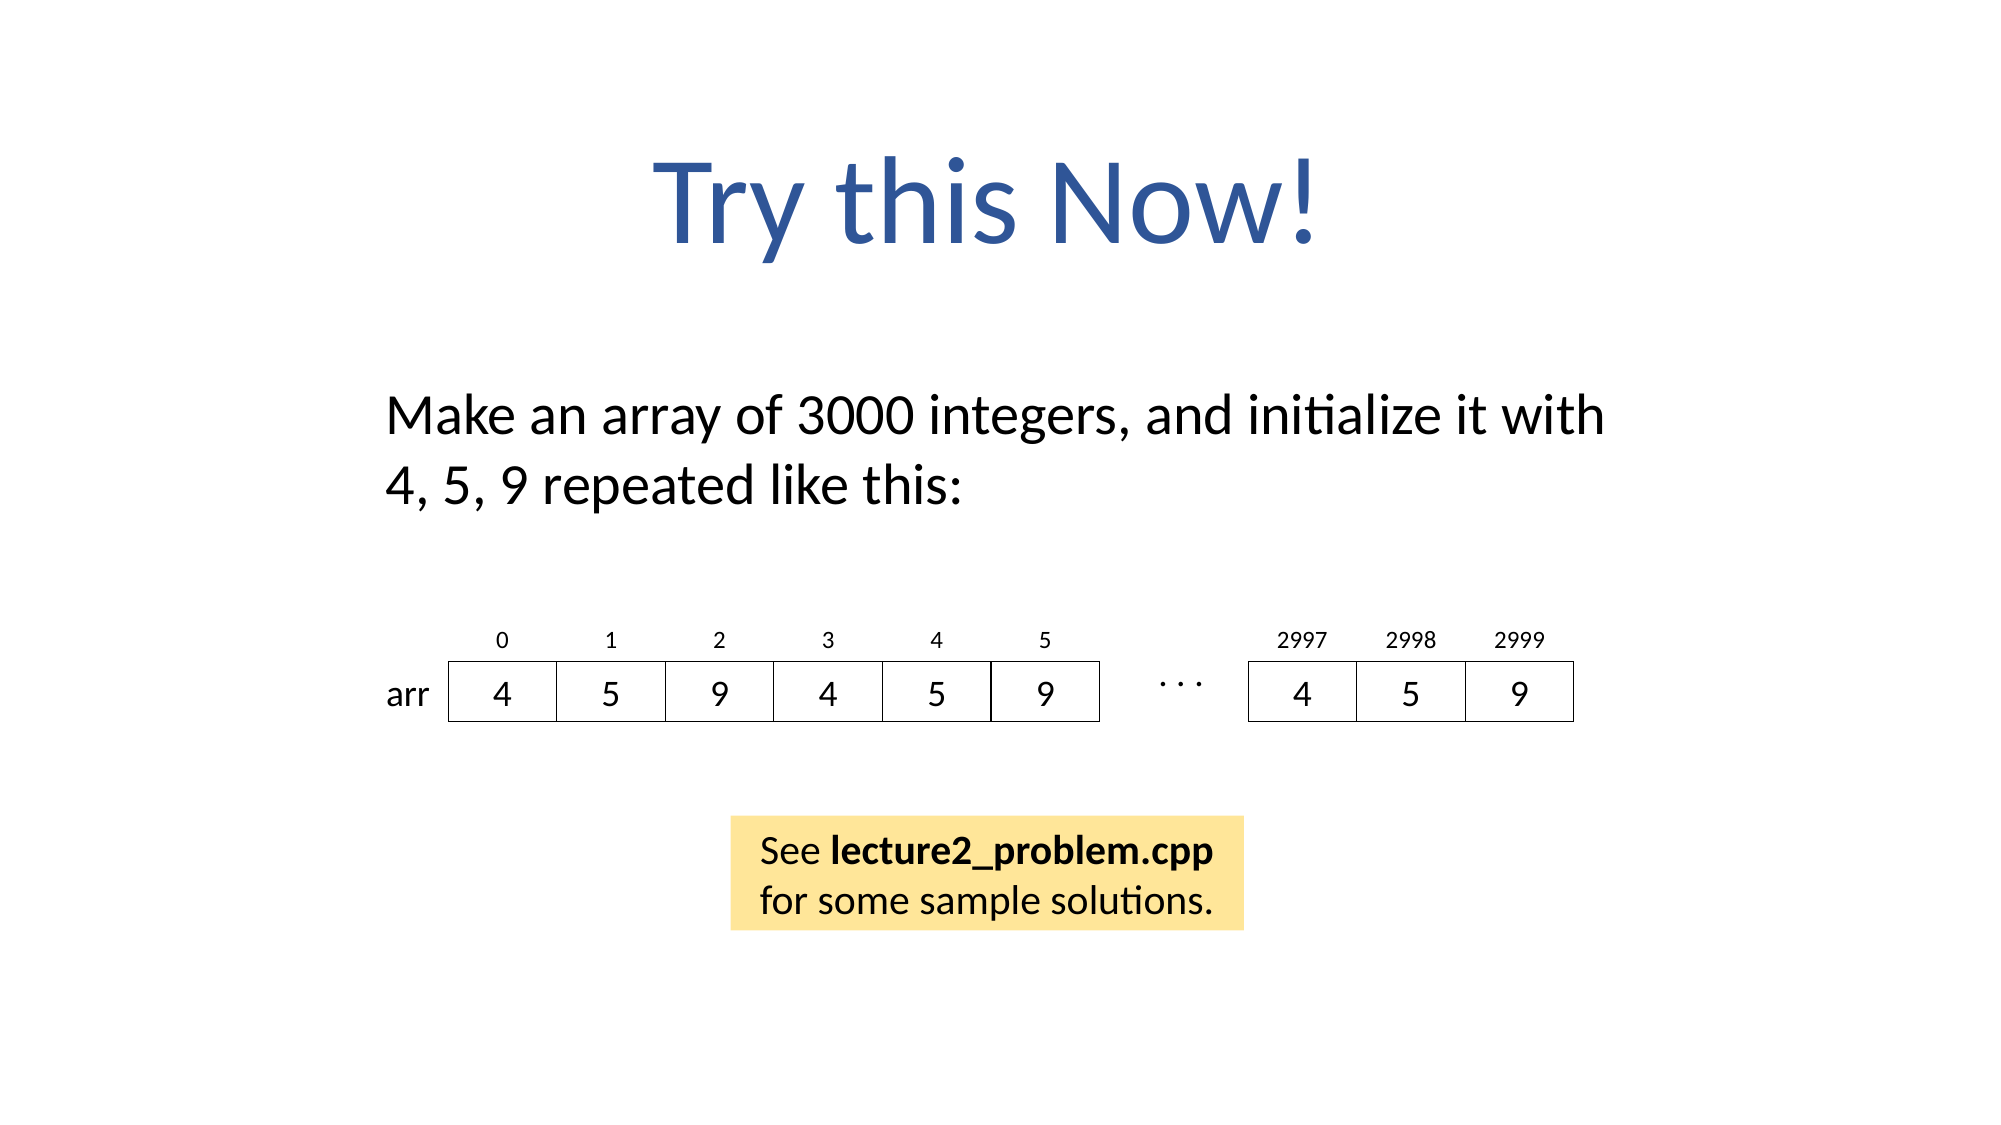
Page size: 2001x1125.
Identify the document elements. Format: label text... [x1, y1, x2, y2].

text_box 2997 [1248, 616, 1356, 661]
text_box 2999 [1465, 616, 1574, 661]
text_box 5 [1356, 661, 1465, 722]
text_box 1 [556, 616, 665, 661]
text_box 5 [991, 616, 1100, 661]
text_box 4 [773, 661, 882, 722]
text_box See lecture2_problem.cpp for some sample solutions. [730, 815, 1244, 931]
text_box 9 [991, 661, 1100, 722]
text_box 9 [1465, 661, 1574, 722]
text_box 2 [665, 616, 773, 661]
text_box 4 [448, 661, 556, 722]
text_box 3 [773, 616, 882, 661]
text_box Try this Now! [637, 111, 1340, 276]
text_box 2998 [1356, 616, 1465, 661]
text_box 5 [556, 661, 665, 722]
text_box Make an array of 3000 integers, and initialize it with 4, 5, 9 repeated like this: [370, 368, 1673, 569]
text_box . . . [1118, 641, 1244, 702]
text_box 4 [882, 616, 991, 661]
text_box 5 [882, 661, 991, 722]
text_box 9 [665, 661, 773, 722]
text_box arr [371, 661, 446, 722]
text_box 0 [448, 616, 556, 661]
text_box 4 [1248, 661, 1356, 722]
